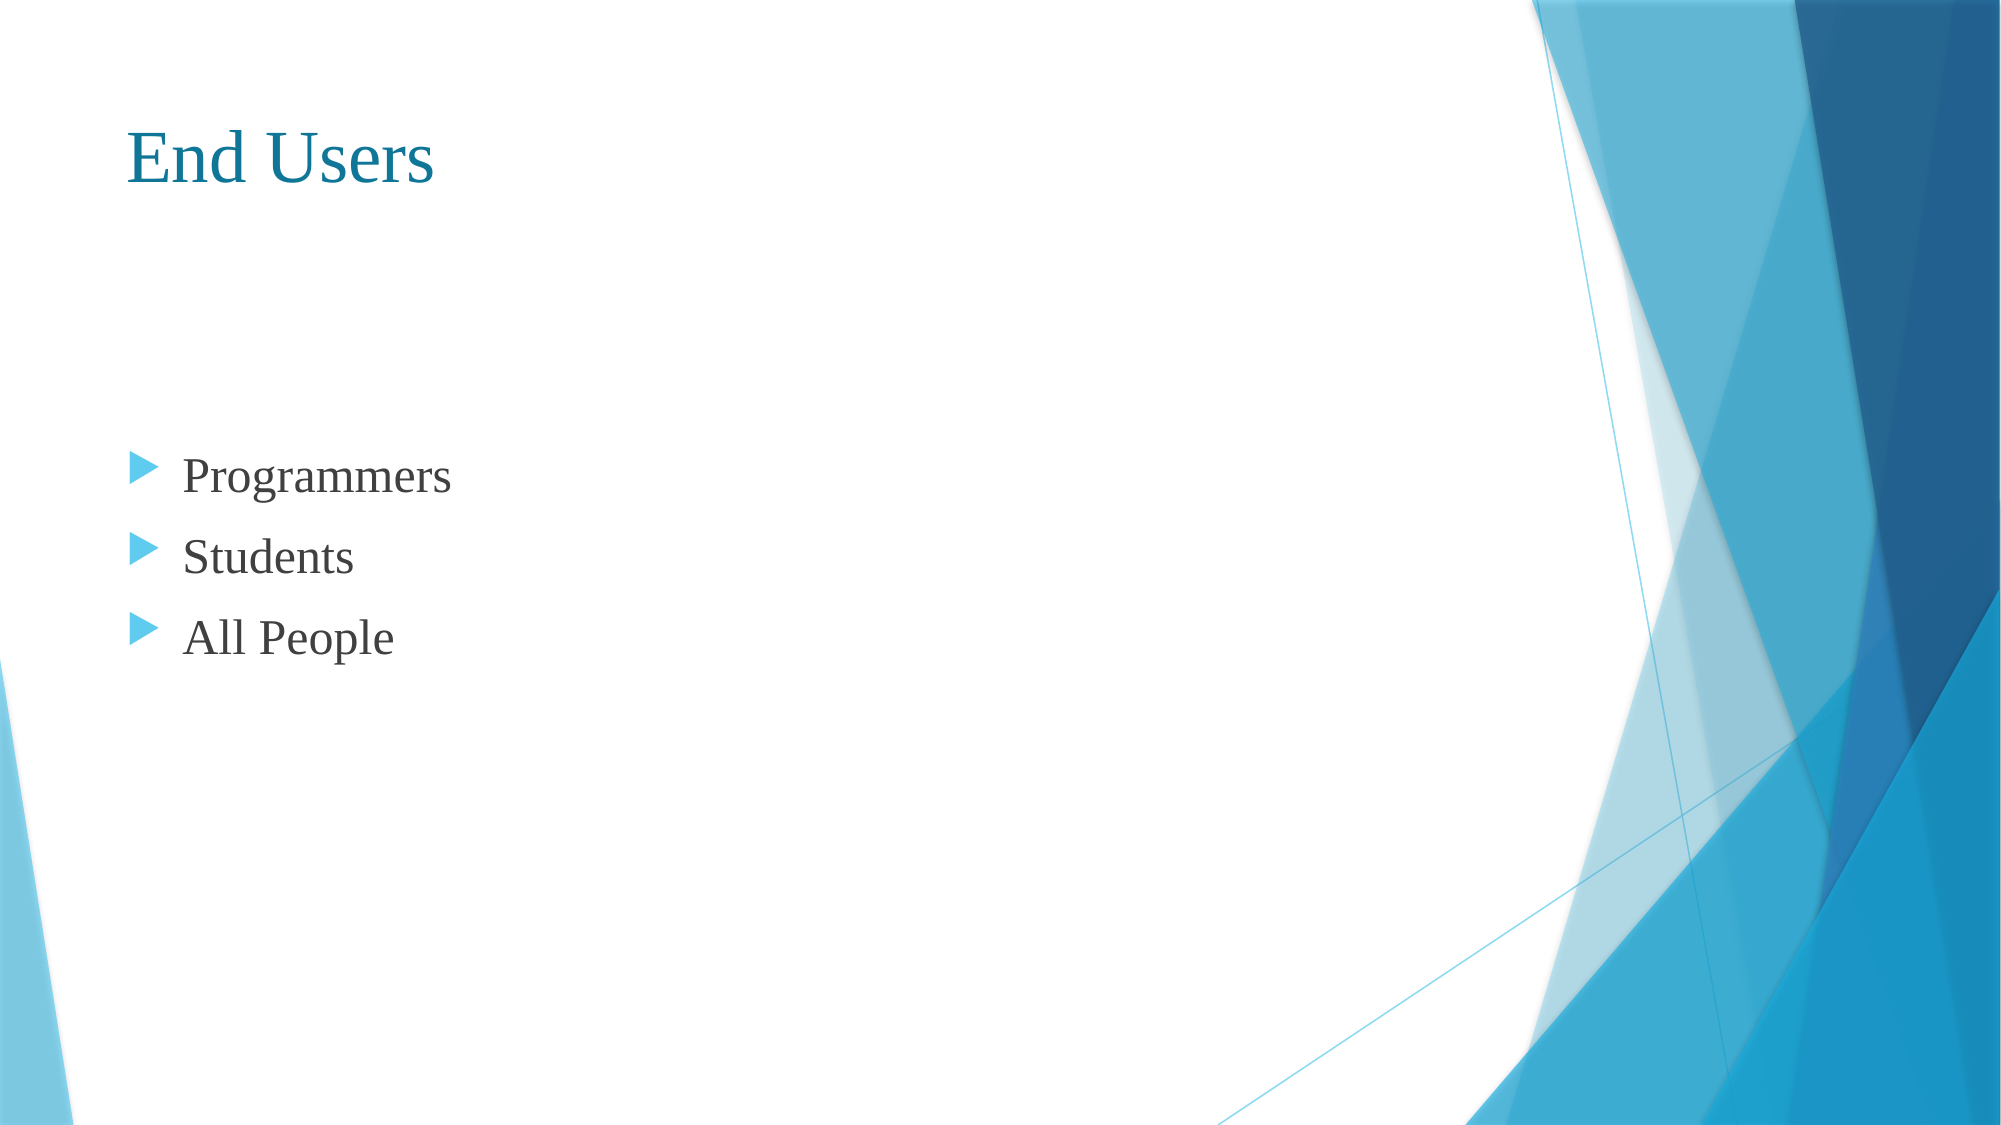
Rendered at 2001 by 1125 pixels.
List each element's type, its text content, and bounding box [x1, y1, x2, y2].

title End Users [111, 99, 1522, 317]
list Programmers Students All People [111, 354, 1522, 992]
